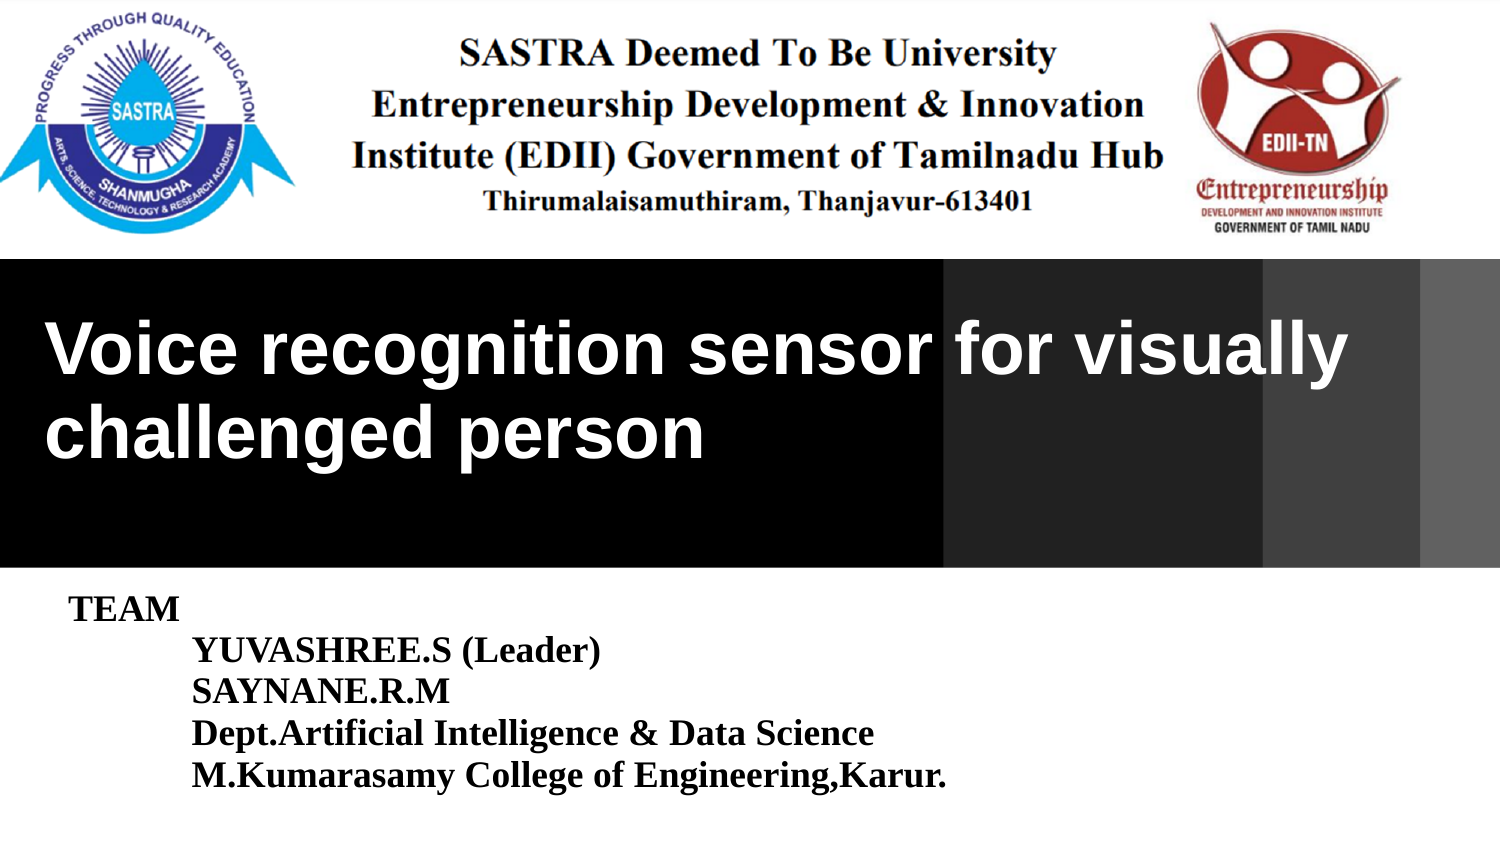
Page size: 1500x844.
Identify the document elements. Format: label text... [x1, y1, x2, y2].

picture [0, 0, 1500, 259]
subtitle TEAM YUVASHREE.S (Leader) SAYNANE.R.M Dept.Artificial Intelligence & Data Science M.Kumarasamy College of Engineering,Karur. [53, 572, 1327, 827]
title Voice recognition sensor for visually challenged person [29, 268, 1480, 518]
